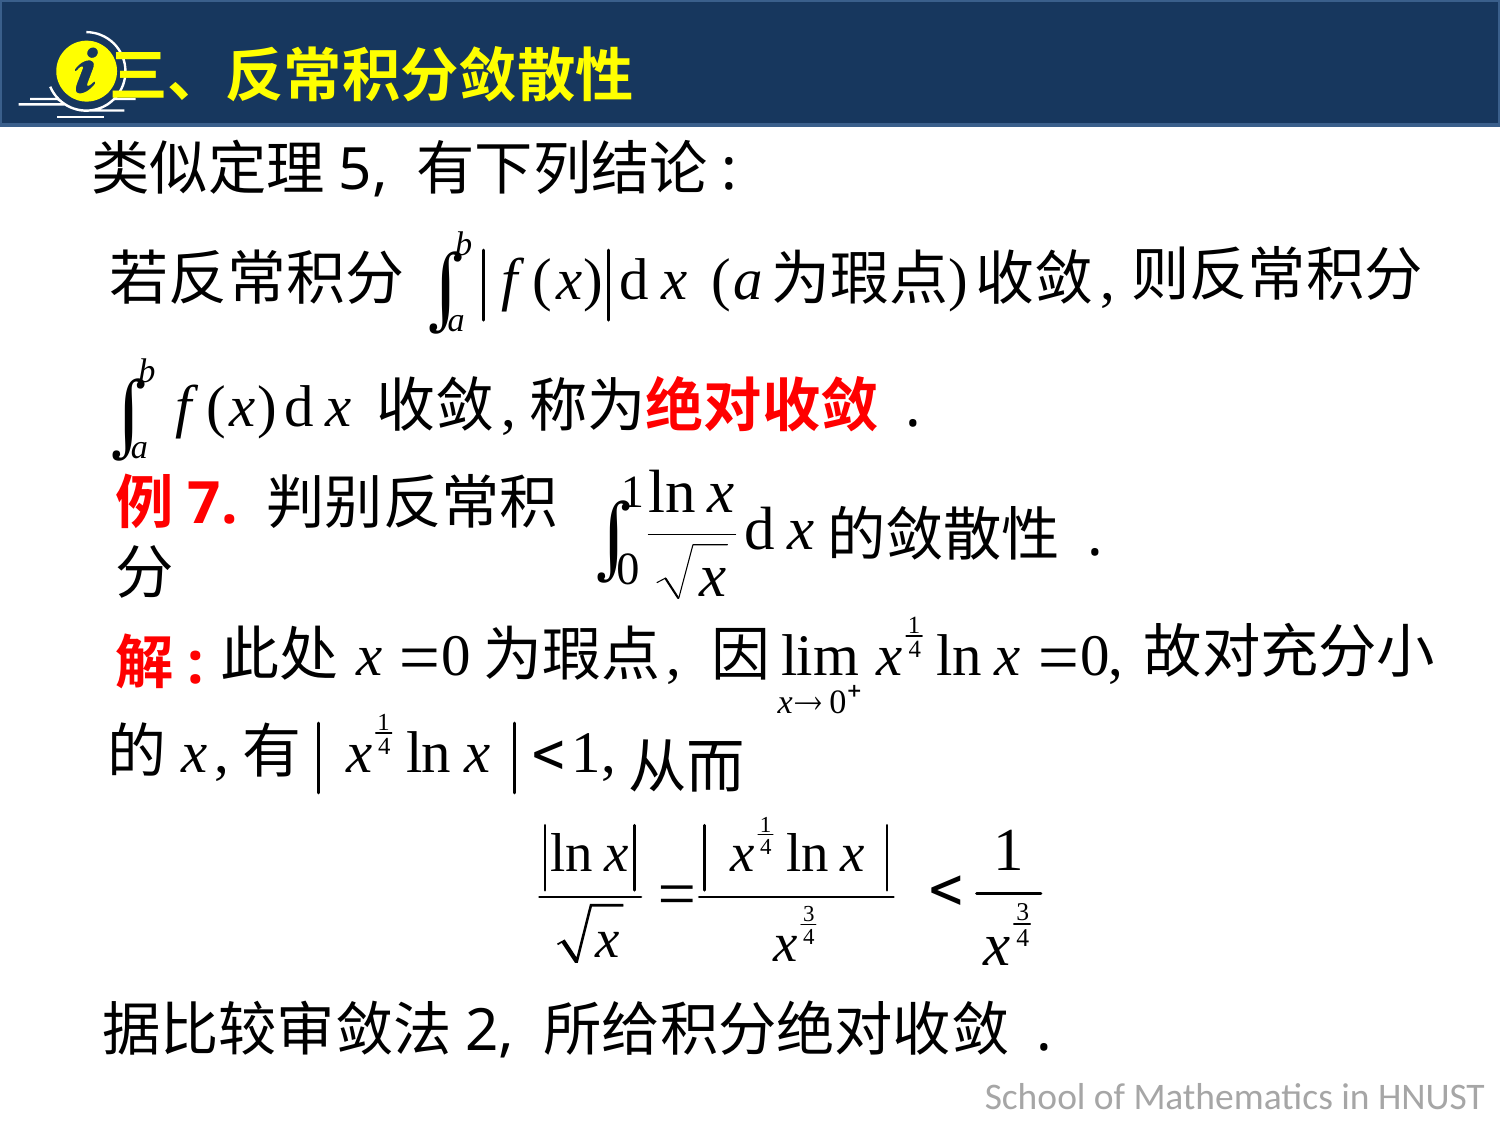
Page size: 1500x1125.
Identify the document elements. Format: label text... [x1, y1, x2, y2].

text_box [93, 343, 527, 482]
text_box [99, 216, 1128, 355]
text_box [705, 601, 1134, 725]
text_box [919, 811, 1053, 981]
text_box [101, 698, 628, 808]
text_box 则反常积分 [1131, 229, 1451, 315]
text_box 从而 [632, 722, 773, 799]
text_box 故对充分小 [1137, 606, 1451, 692]
text_box 的敛散性 . [819, 490, 1125, 575]
title 类似定理5, 有下列结论: [76, 123, 739, 224]
text_box 解: [100, 617, 207, 698]
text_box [212, 611, 690, 701]
text_box 称为绝对收敛 . [531, 361, 952, 446]
text_box 例7. 判别反常积分 [100, 485, 578, 586]
text_box 据比较审敛法2, 所给积分绝对收敛 . [87, 984, 1067, 1070]
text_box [529, 800, 905, 975]
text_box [584, 460, 816, 604]
